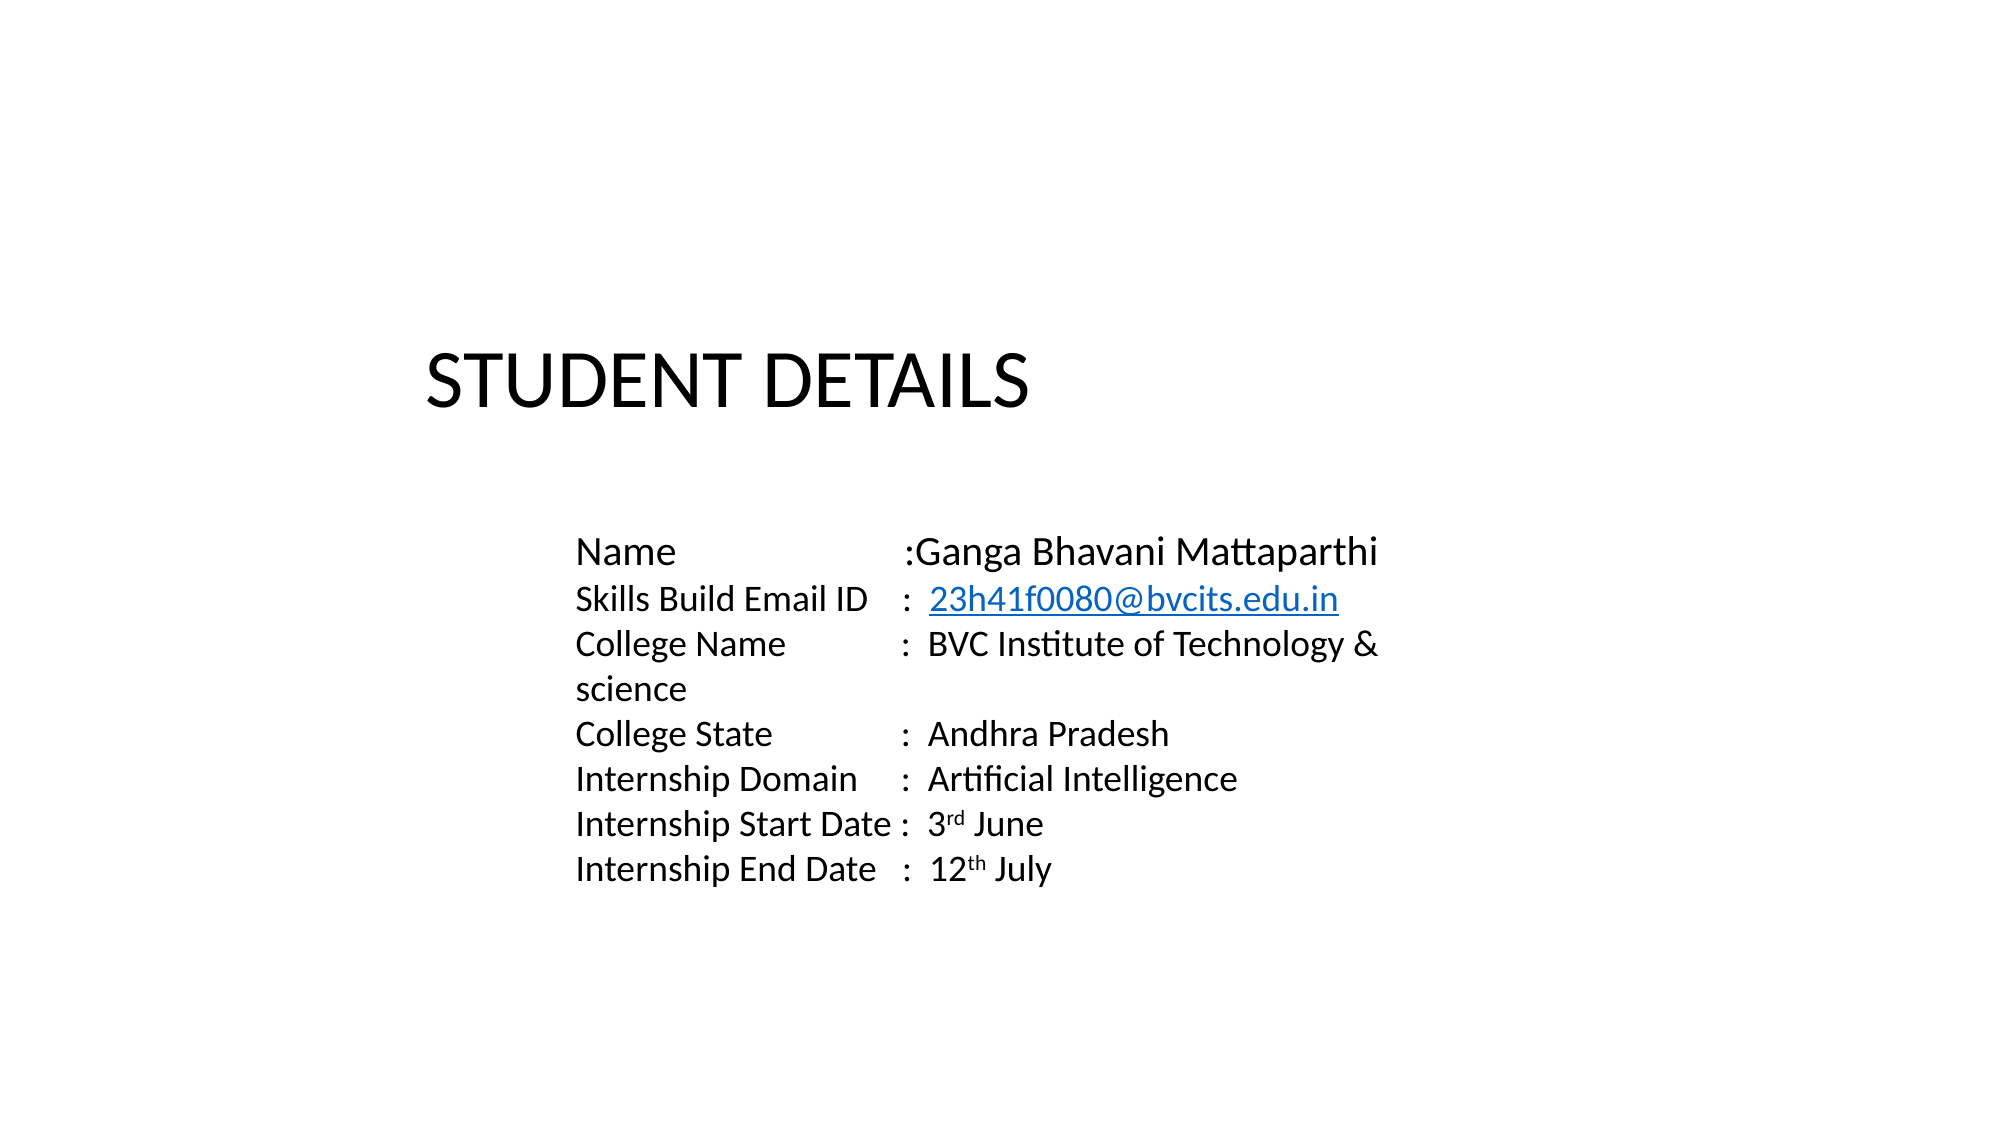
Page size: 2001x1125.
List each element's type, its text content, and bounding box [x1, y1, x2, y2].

text_box STUDENT DETAILS Name :Ganga Bhavani Mattaparthi Skills Build Email ID : 23h41f0080@bvcits.edu.in College Name : BVC Institute of Technology & science College State : Andhra Pradesh Internship Domain : Artificial Intelligence Internship Start Date : 3rd June Internship End Date : 12th July [110, 316, 1510, 942]
